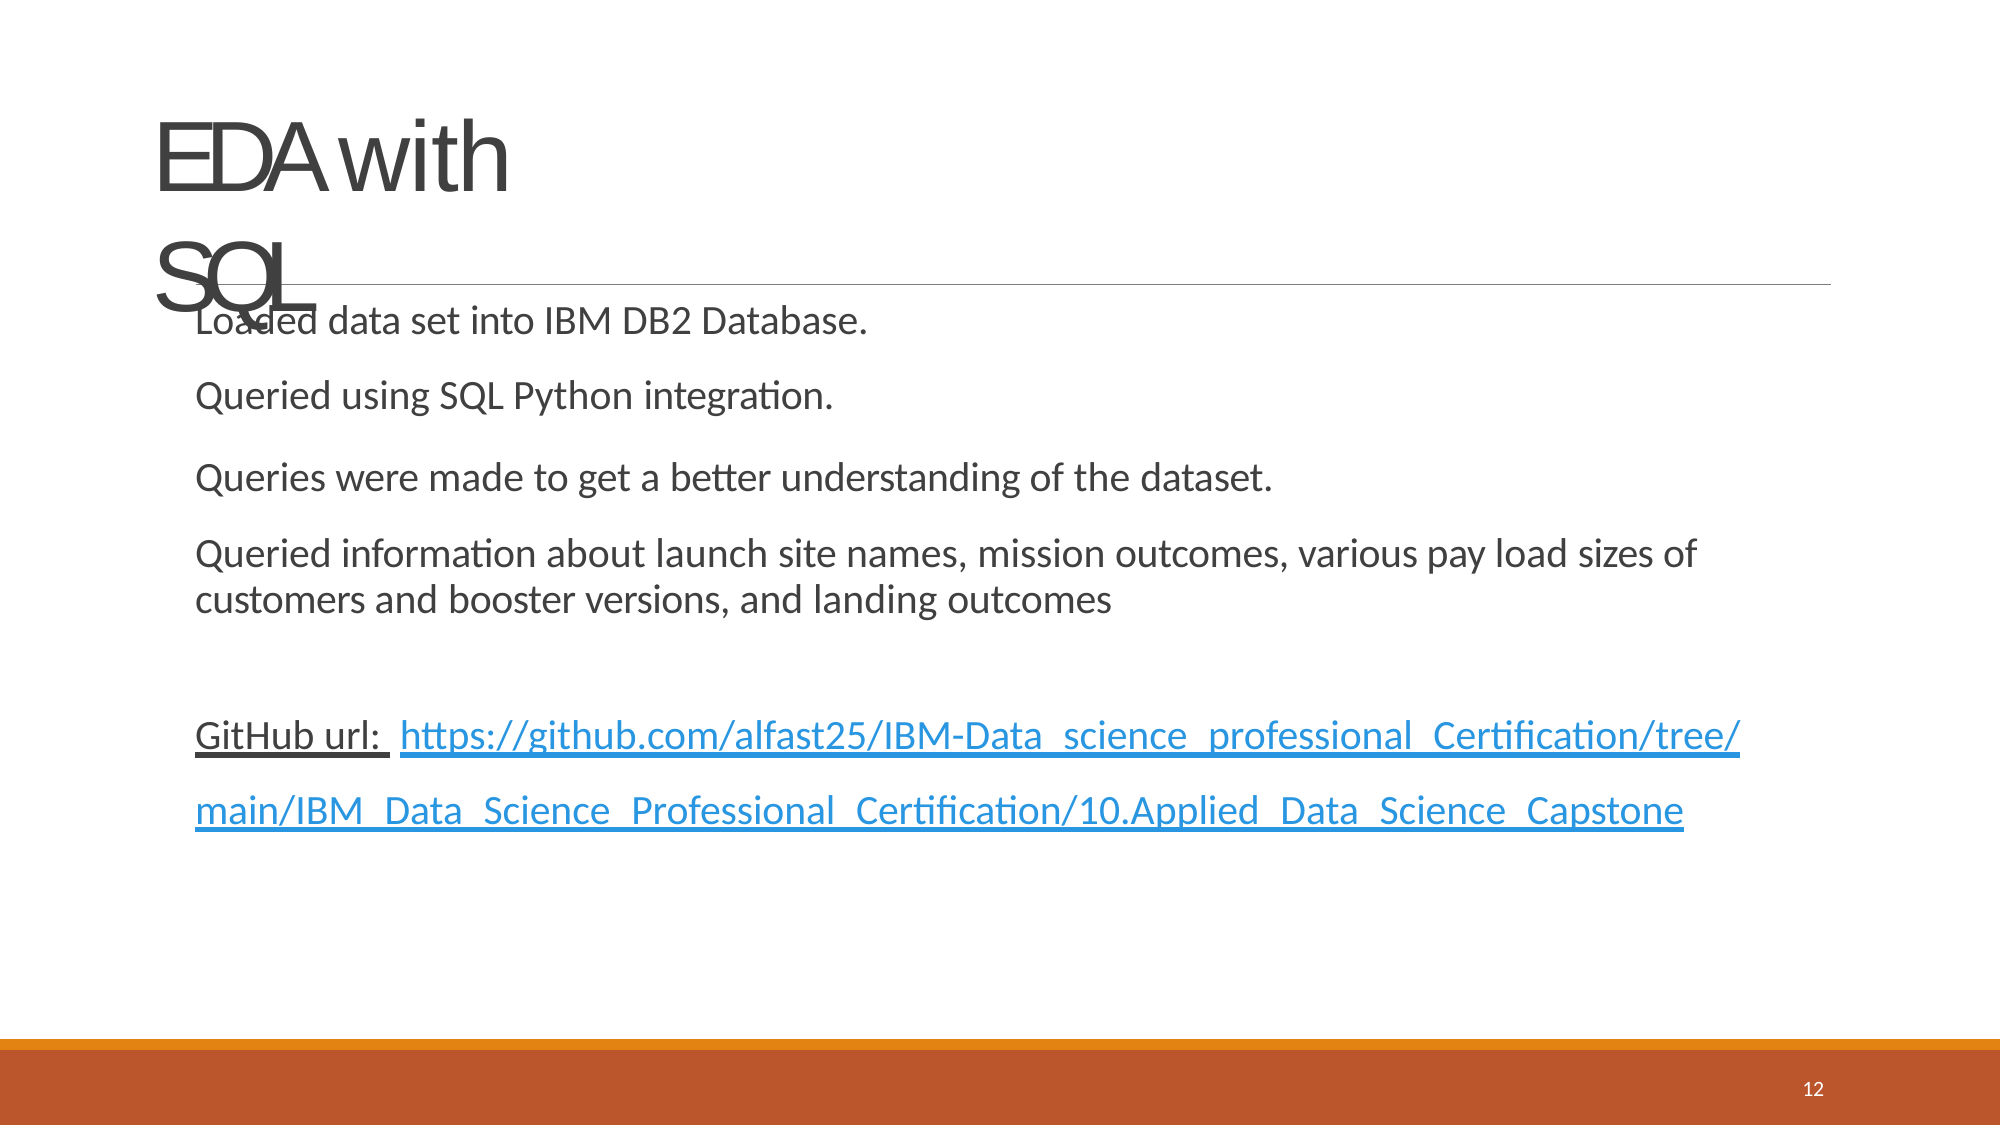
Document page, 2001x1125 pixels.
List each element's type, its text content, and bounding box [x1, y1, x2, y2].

text_box Loaded data set into IBM DB2 Database. Queried using SQL Python integration. Queries were made to get a better understanding of the dataset. Queried information about launch site names, mission outcomes, various pay load sizes of customers and booster versions, and landing outcomes GitHub url: https://github.com/alfast25/IBM-Data_science_professional_Certification/tree/main/IBM_Data_Science_Professional_Certification/10.Applied_Data_Science_Capstone [192, 266, 1782, 833]
slide_number 12 [1795, 1077, 1831, 1125]
title EDA with SQL [150, 89, 683, 332]
